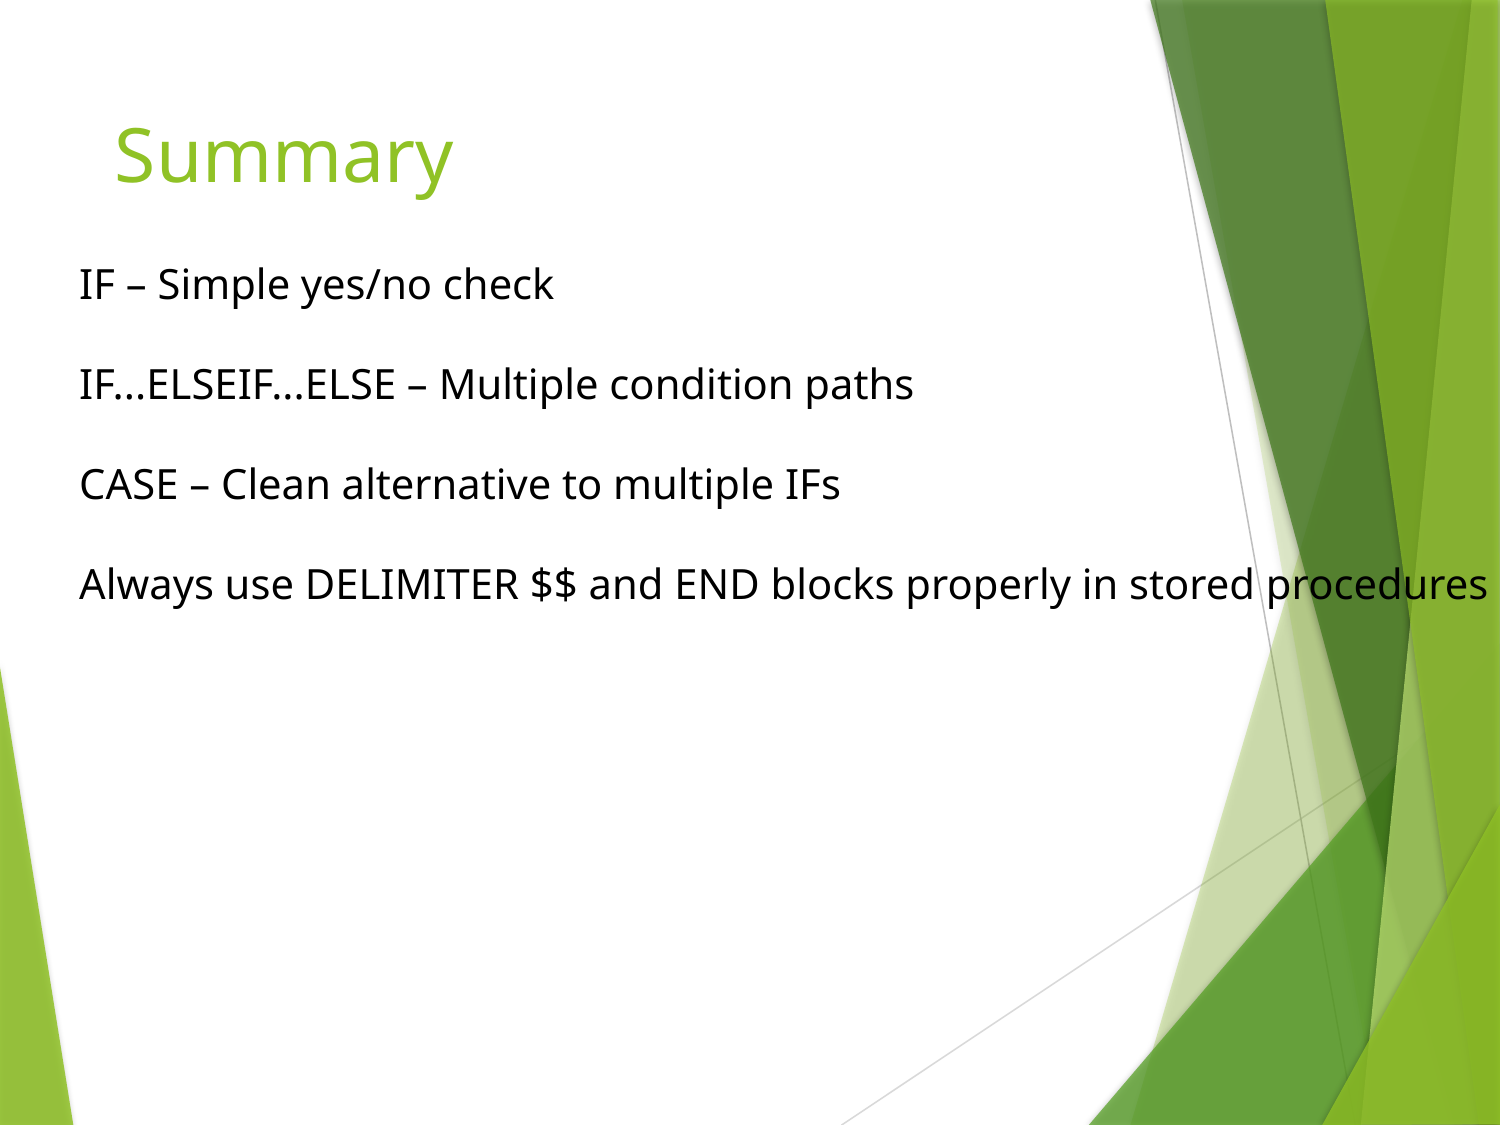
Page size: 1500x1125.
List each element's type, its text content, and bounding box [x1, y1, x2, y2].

text_box IF – Simple yes/no check IF...ELSEIF...ELSE – Multiple condition paths CASE – Clean alternative to multiple IFs Always use DELIMITER $$ and END blocks properly in stored procedures [64, 250, 1500, 616]
title Summary [99, 99, 1142, 250]
